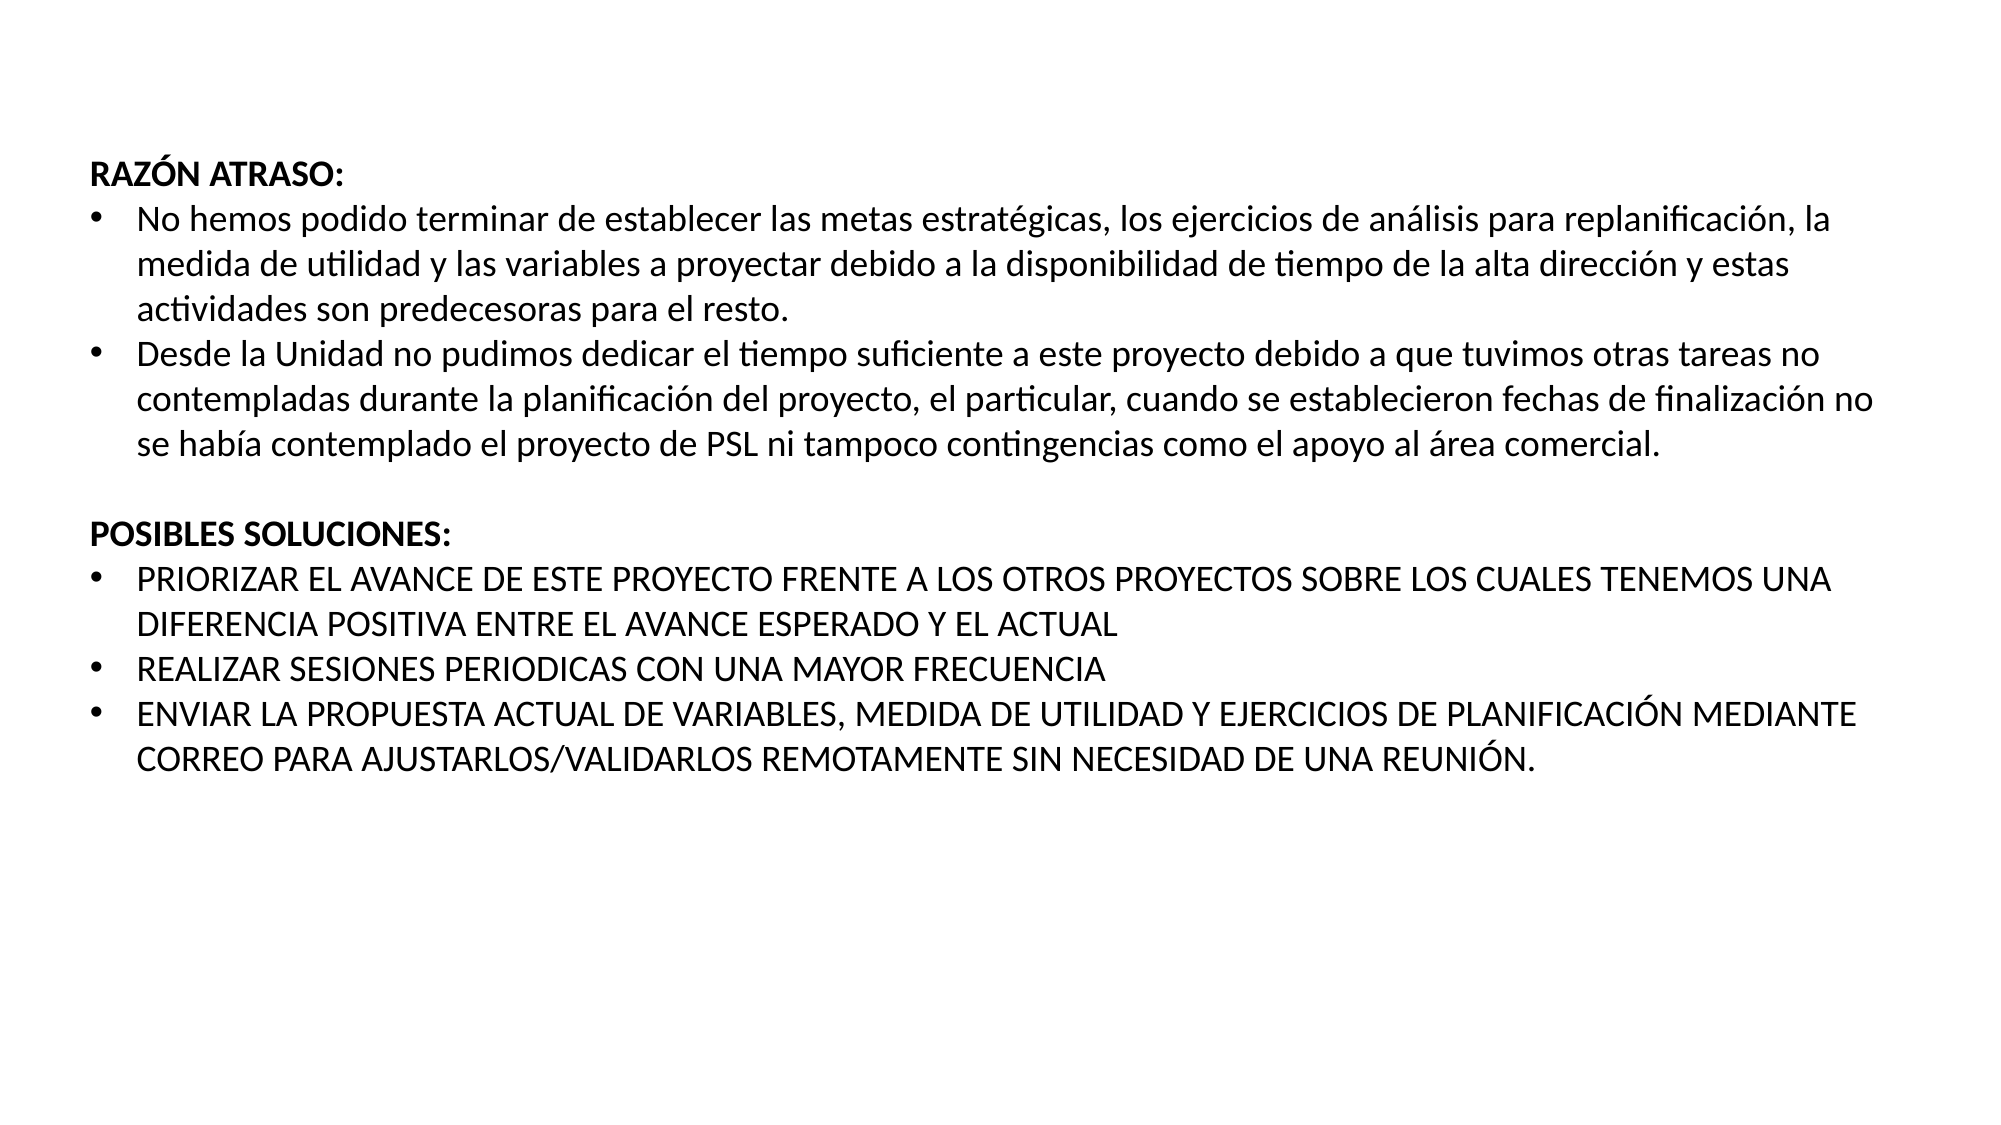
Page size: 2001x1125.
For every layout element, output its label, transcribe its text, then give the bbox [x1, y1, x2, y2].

text_box RAZÓN ATRASO: No hemos podido terminar de establecer las metas estratégicas, los ejercicios de análisis para replanificación, la medida de utilidad y las variables a proyectar debido a la disponibilidad de tiempo de la alta dirección y estas actividades son predecesoras para el resto. Desde la Unidad no pudimos dedicar el tiempo suficiente a este proyecto debido a que tuvimos otras tareas no contempladas durante la planificación del proyecto, el particular, cuando se establecieron fechas de finalización no se había contemplado el proyecto de PSL ni tampoco contingencias como el apoyo al área comercial. POSIBLES SOLUCIONES: PRIORIZAR EL AVANCE DE ESTE PROYECTO FRENTE A LOS OTROS PROYECTOS SOBRE LOS CUALES TENEMOS UNA DIFERENCIA POSITIVA ENTRE EL AVANCE ESPERADO Y EL ACTUAL REALIZAR SESIONES PERIODICAS CON UNA MAYOR FRECUENCIA ENVIAR LA PROPUESTA ACTUAL DE VARIABLES, MEDIDA DE UTILIDAD Y EJERCICIOS DE PLANIFICACIÓN MEDIANTE CORREO PARA AJUSTARLOS/VALIDARLOS REMOTAMENTE SIN NECESIDAD DE UNA REUNIÓN. [74, 141, 1914, 831]
